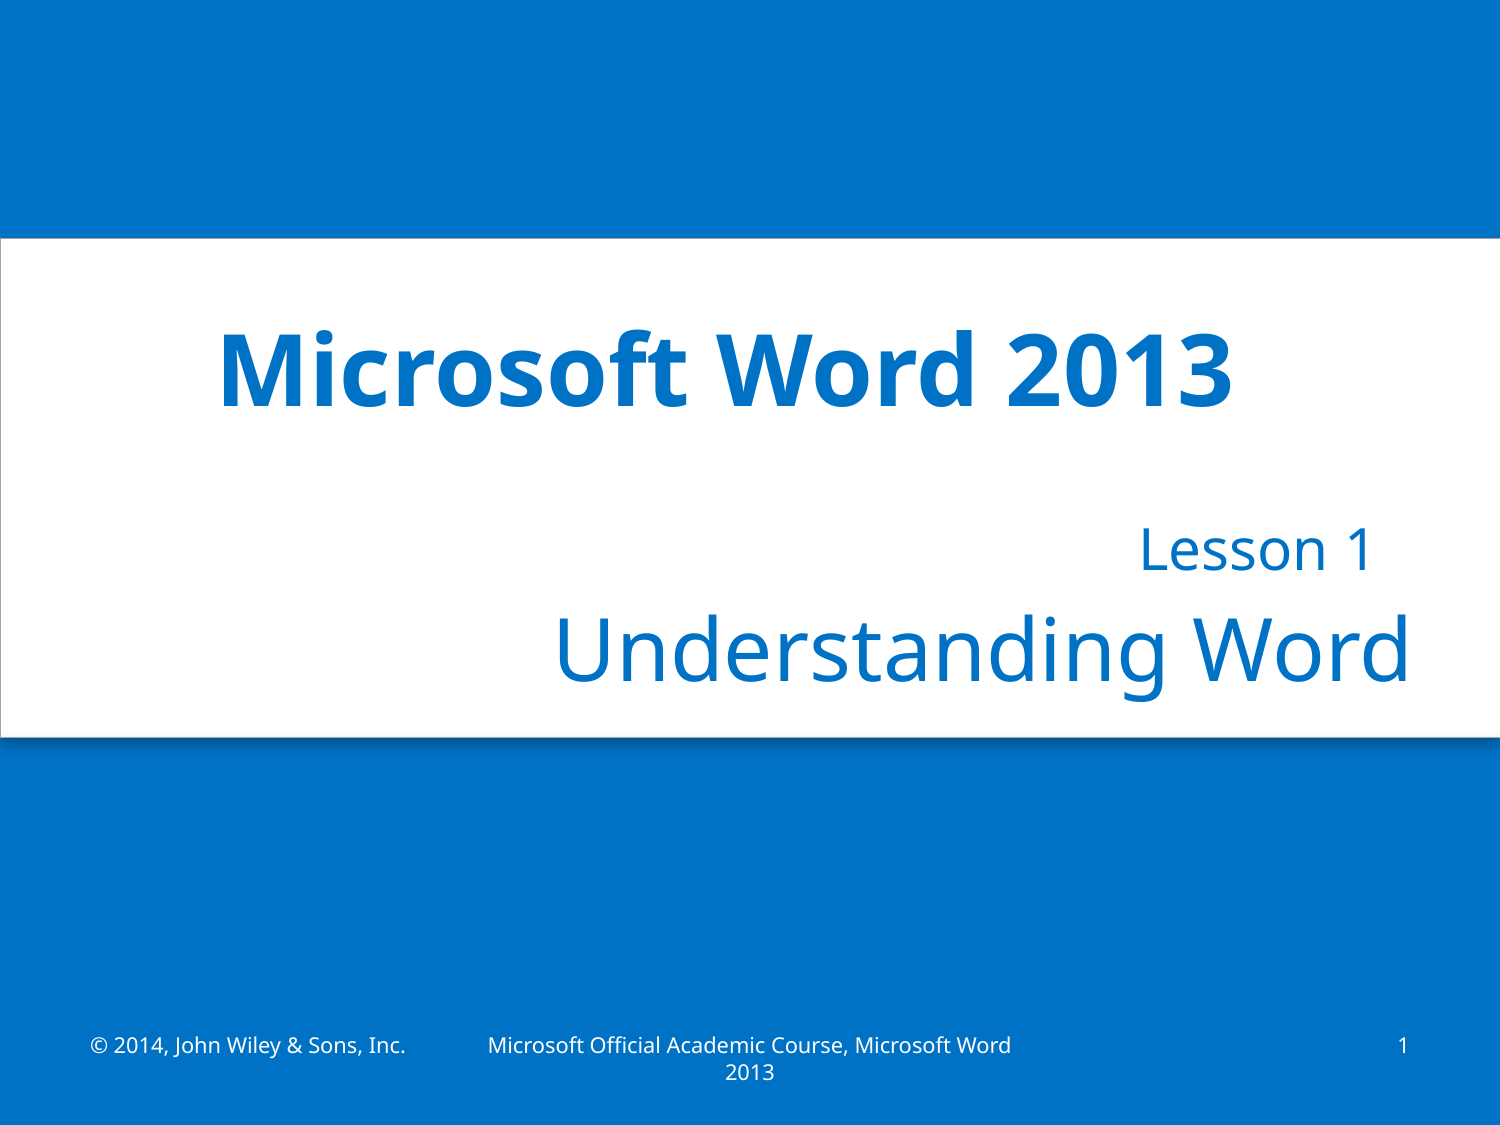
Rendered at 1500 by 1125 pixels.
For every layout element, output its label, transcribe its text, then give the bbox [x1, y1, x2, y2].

footer Microsoft Official Academic Course, Microsoft Word 2013 [449, 1024, 1051, 1103]
title Understanding Word [20, 558, 1422, 707]
slide_number © 2014, John Wiley & Sons, Inc. [74, 1024, 426, 1103]
text_box [0, 235, 1500, 741]
list Lesson 1 [50, 512, 1393, 688]
text_box Microsoft Word 2013 [24, 299, 1425, 448]
slide_number 1 [1074, 1024, 1426, 1103]
text_box [65, 247, 1435, 728]
